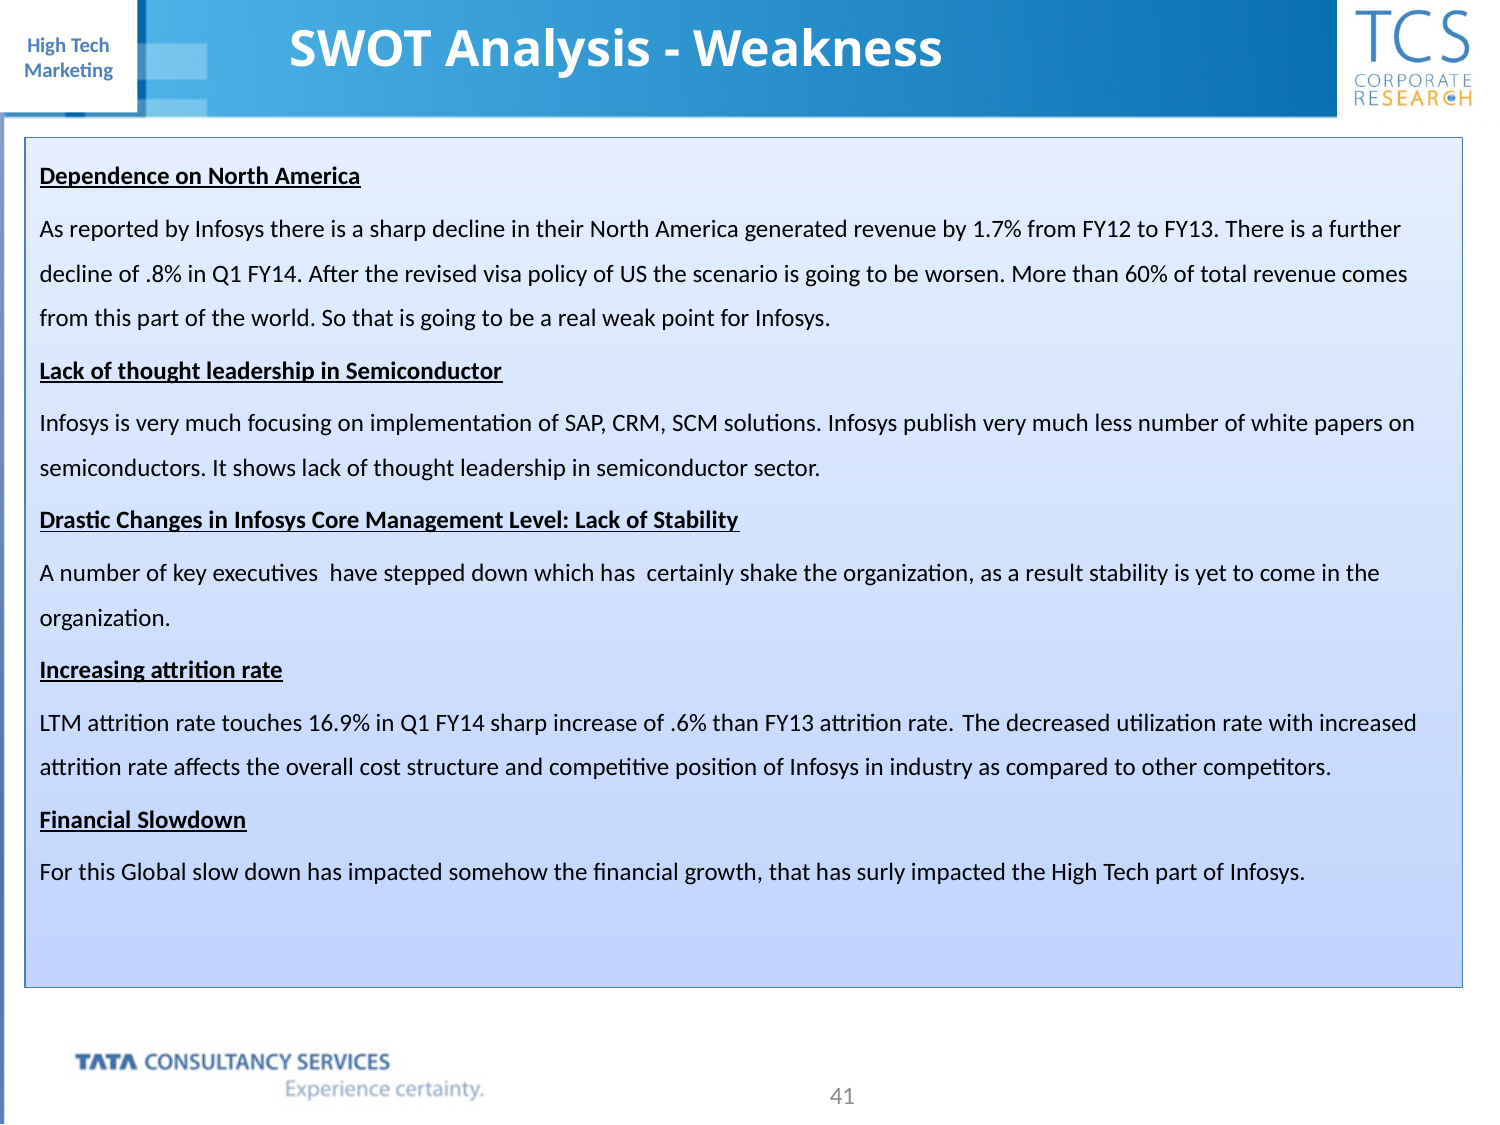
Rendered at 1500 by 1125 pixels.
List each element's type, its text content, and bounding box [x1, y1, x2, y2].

slide_number 41 [812, 1065, 873, 1125]
picture [0, 0, 1500, 1124]
text_box SWOT Analysis - Weakness [275, 8, 1500, 88]
text_box Dependence on North America As reported by Infosys there is a sharp decline in their North America generated revenue by 1.7% from FY12 to FY13. There is a further decline of .8% in Q1 FY14. After the revised visa policy of US the scenario is going to be worsen. More than 60% of total revenue comes from this part of the world. So that is going to be a real weak point for Infosys. Lack of thought leadership in Semiconductor Infosys is very much focusing on implementation of SAP, CRM, SCM solutions. Infosys publish very much less number of white papers on semiconductors. It shows lack of thought leadership in semiconductor sector. Drastic Changes in Infosys Core Management Level: Lack of Stability A number of key executives have stepped down which has certainly shake the organization, as a result stability is yet to come in the organization. Increasing attrition rate LTM attrition rate touches 16.9% in Q1 FY14 sharp increase of .6% than FY13 attrition rate. The decreased utilization rate with increased attrition rate affects the overall cost structure and competitive position of Infosys in industry as compared to other competitors. Financial Slowdown For this Global slow down has impacted somehow the financial growth, that has surly impacted the High Tech part of Infosys. [24, 137, 1463, 988]
